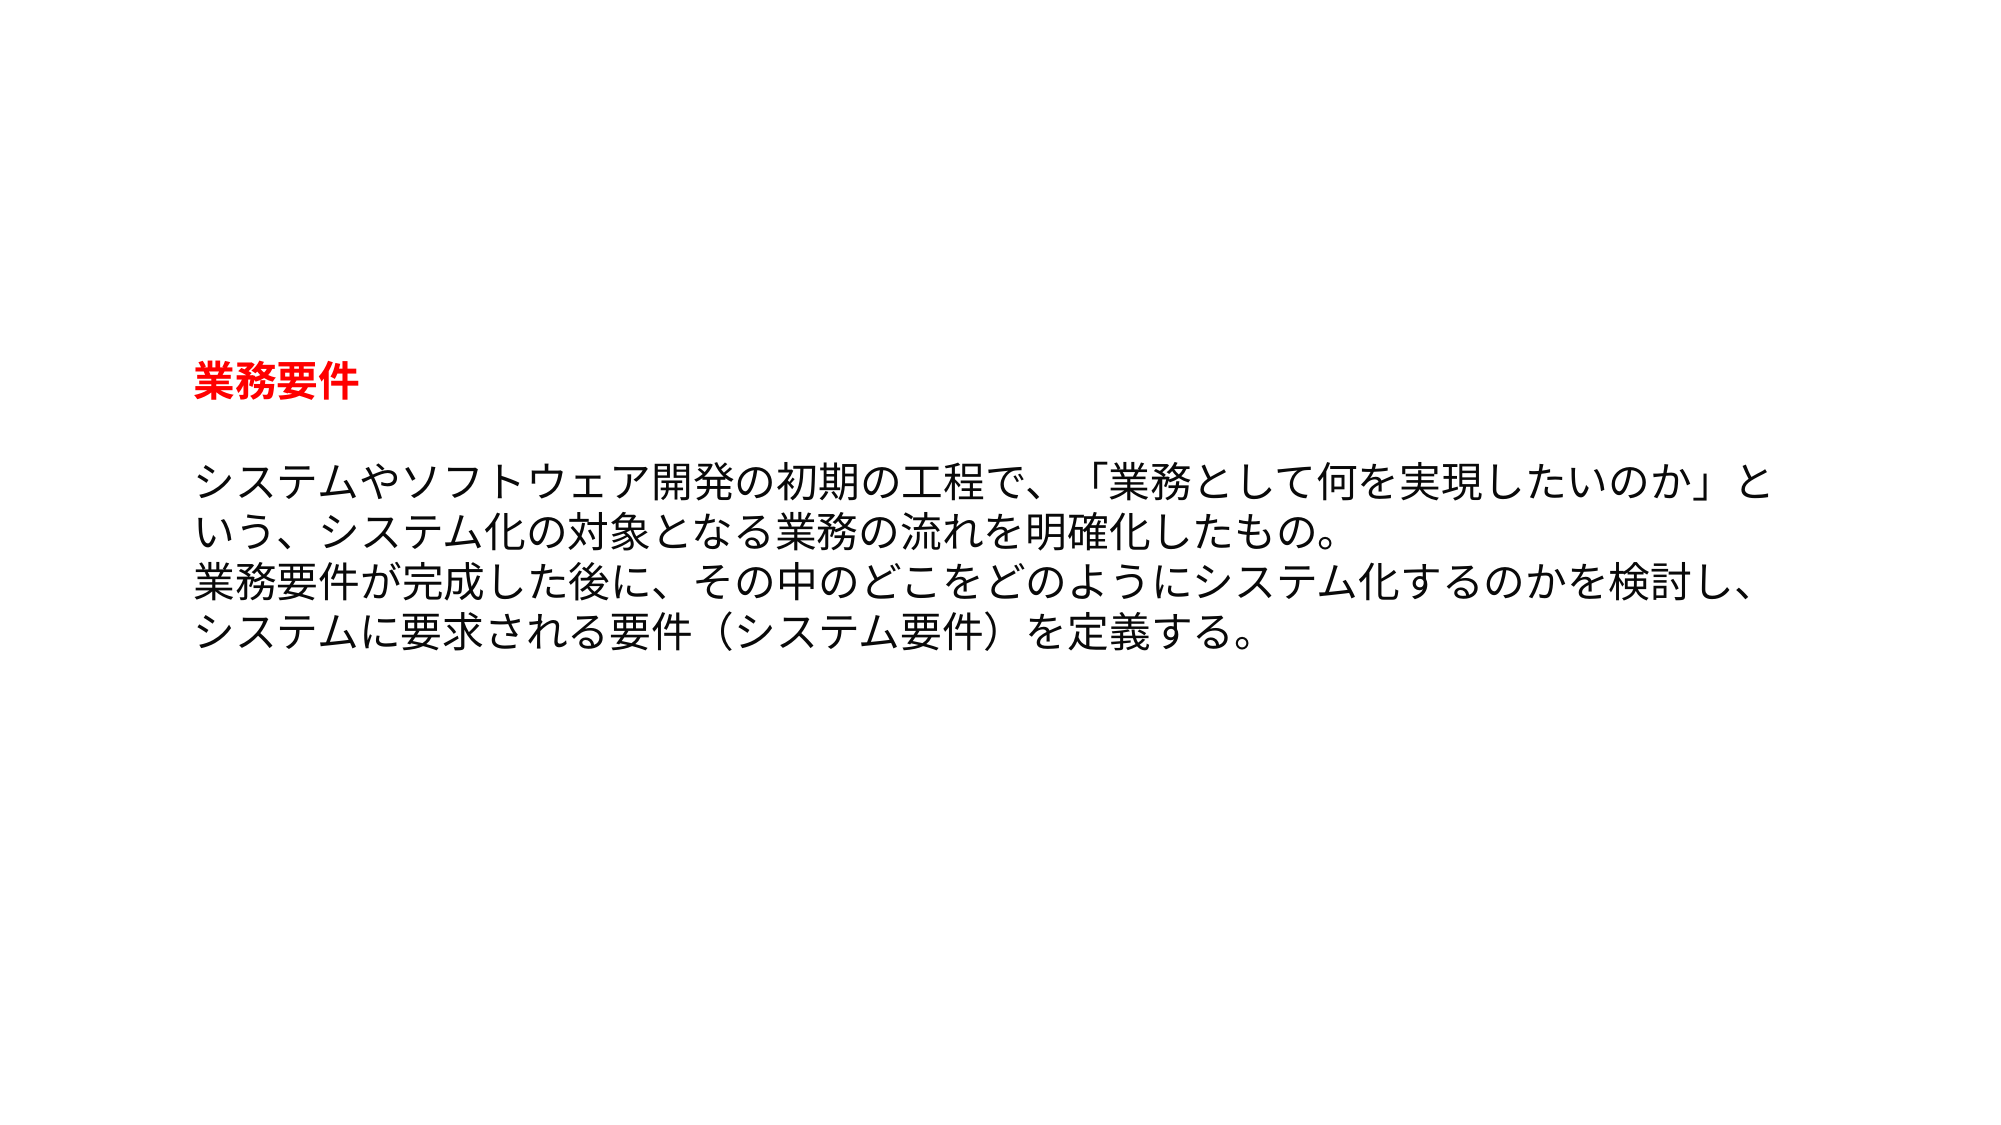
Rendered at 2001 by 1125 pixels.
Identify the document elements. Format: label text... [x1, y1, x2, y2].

text_box 業務要件 システムやソフトウェア開発の初期の工程で、「業務として何を実現したいのか」という、システム化の対象となる業務の流れを明確化したもの。 業務要件が完成した後に、その中のどこをどのようにシステム化するのかを検討し、システムに要求される要件（システム要件）を定義する。 [178, 347, 1822, 663]
